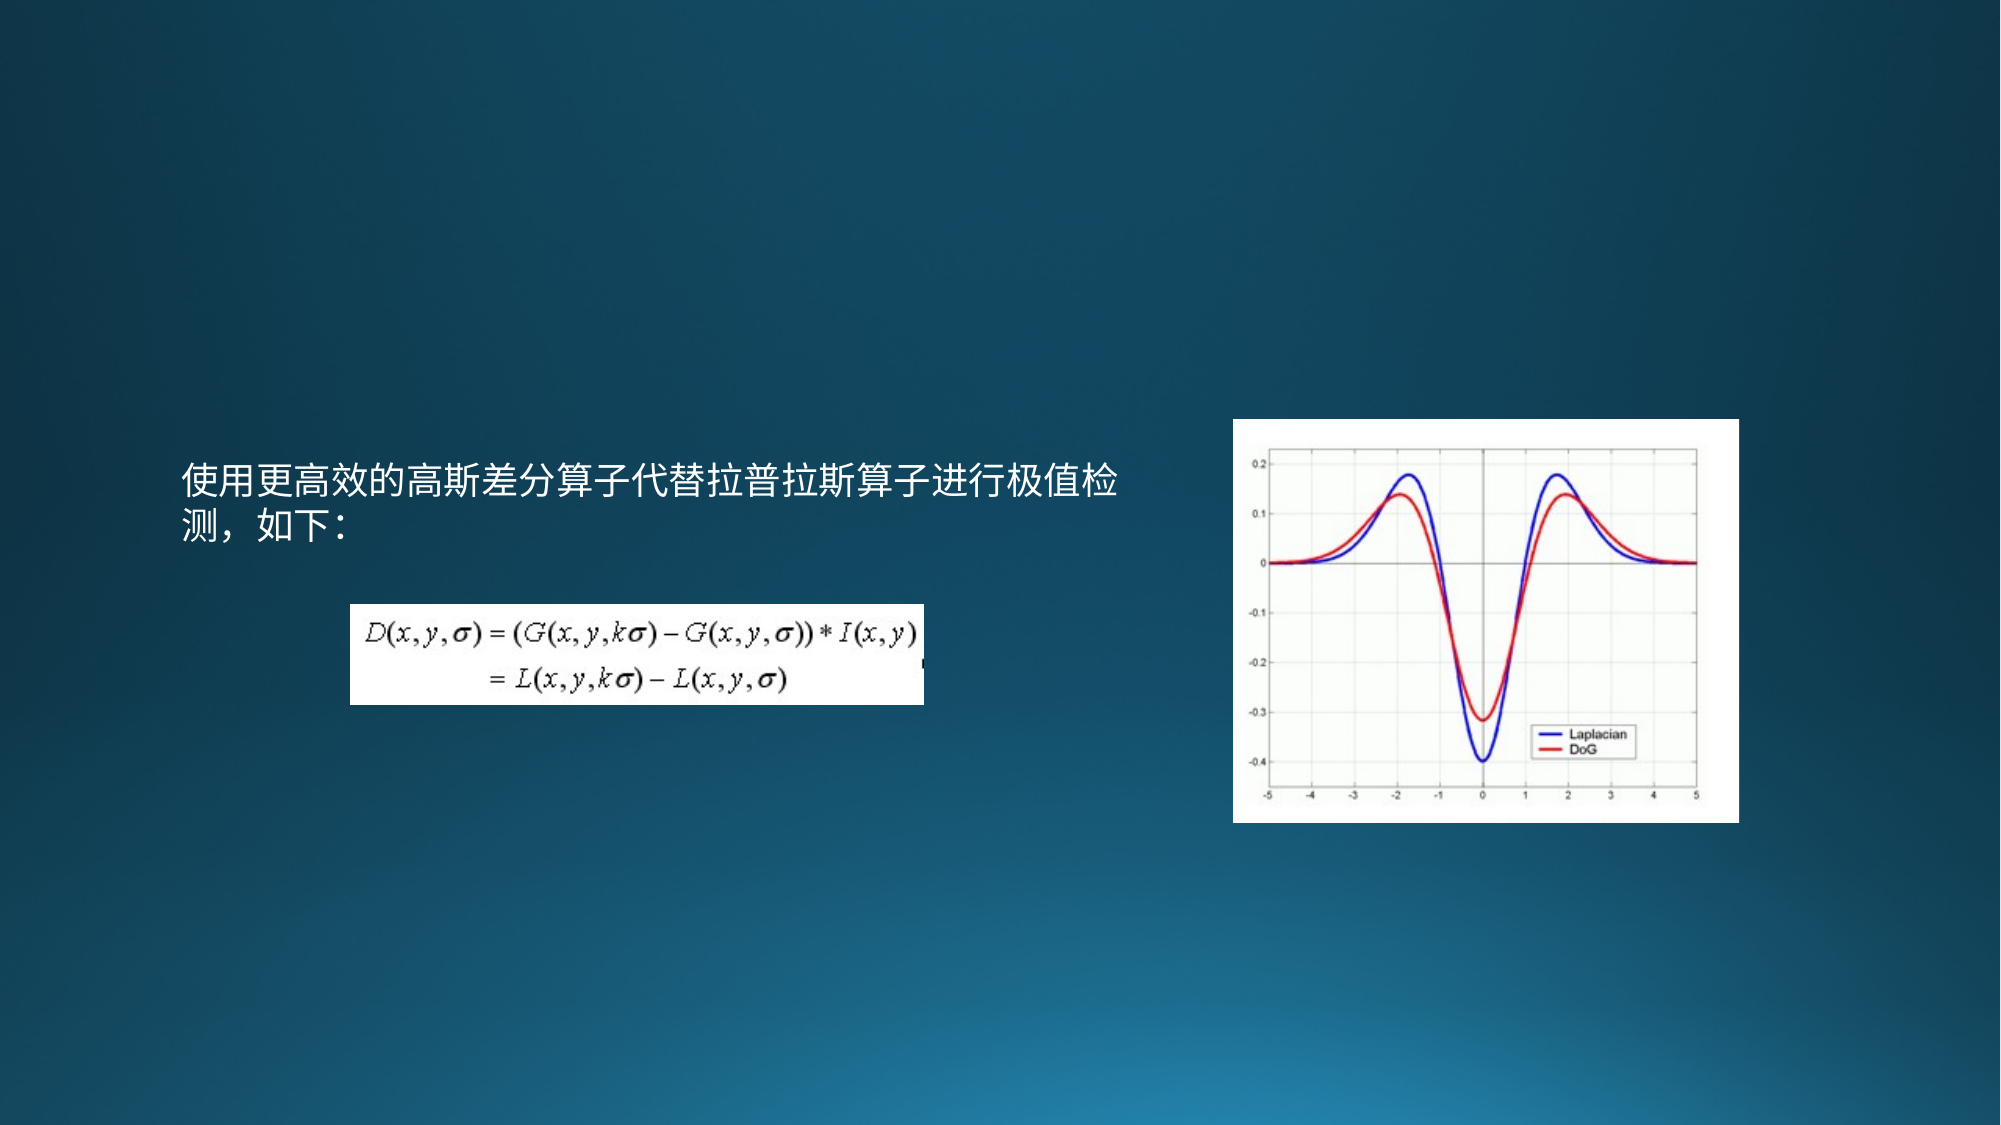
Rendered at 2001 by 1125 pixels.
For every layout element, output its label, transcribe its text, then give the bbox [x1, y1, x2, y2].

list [350, 604, 924, 705]
picture [0, 0, 2001, 1125]
text_box 使用更高效的高斯差分算子代替拉普拉斯算子进行极值检测，如下： [166, 449, 1167, 555]
